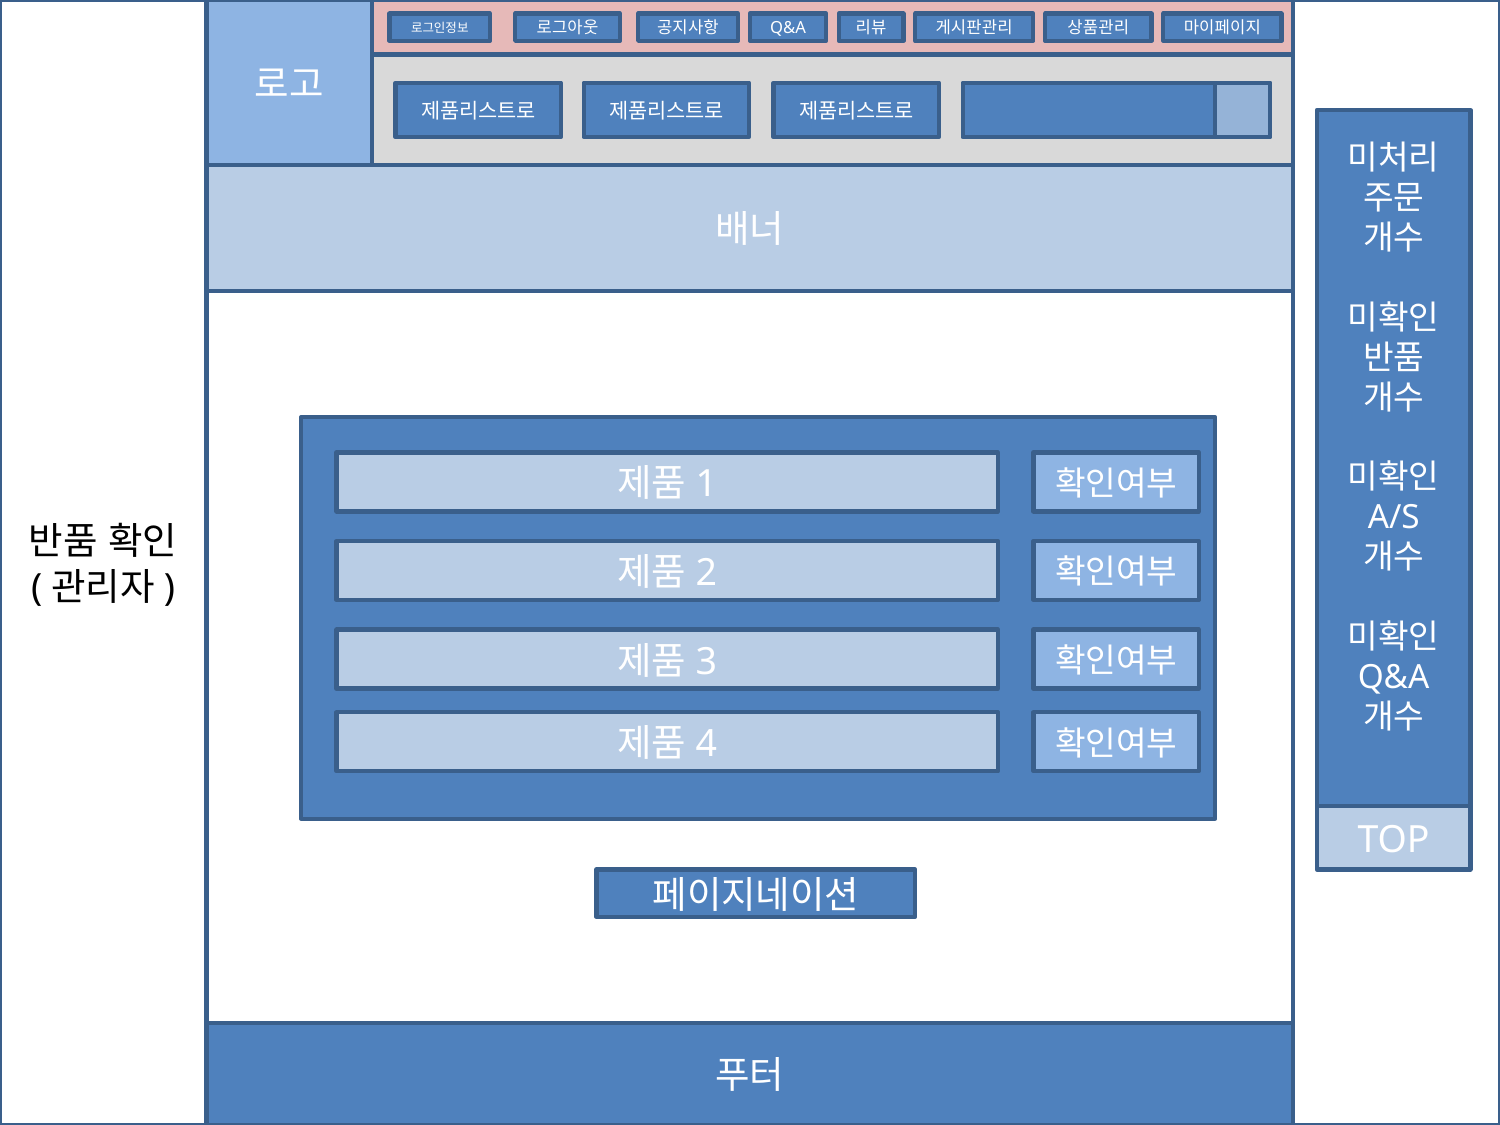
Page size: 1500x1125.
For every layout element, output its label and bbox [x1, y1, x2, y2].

text_box [1316, 109, 1471, 870]
text_box [0, 0, 1500, 1125]
